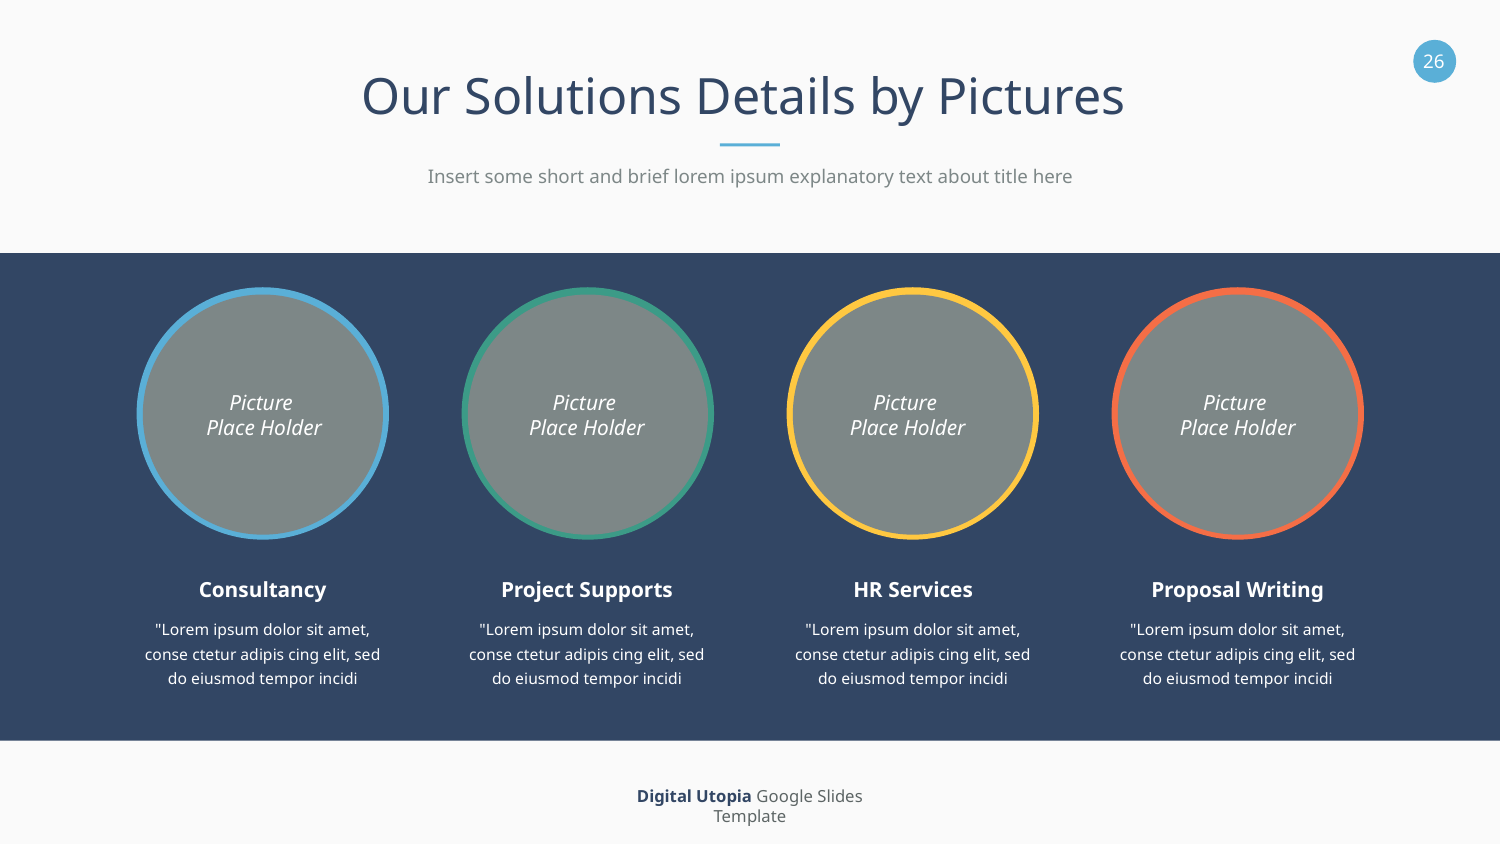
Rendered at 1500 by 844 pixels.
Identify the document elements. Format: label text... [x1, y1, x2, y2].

text_box Picture Place Holder [1173, 389, 1302, 440]
text_box [0, 253, 1500, 741]
list Insert some short and brief lorem ipsum explanatory text about title here [112, 164, 1388, 190]
text_box "Lorem ipsum dolor sit amet, conse ctetur adipis cing elit, sed do eiusmod tempor incidi [1112, 614, 1364, 689]
list Our Solutions Details by Pictures [112, 64, 1388, 131]
text_box Picture Place Holder [522, 389, 651, 440]
text_box [467, 294, 708, 535]
text_box "Lorem ipsum dolor sit amet, conse ctetur adipis cing elit, sed do eiusmod tempor incidi [137, 614, 389, 689]
text_box Consultancy [136, 576, 389, 602]
text_box Picture Place Holder [199, 389, 328, 440]
text_box "Lorem ipsum dolor sit amet, conse ctetur adipis cing elit, sed do eiusmod tempor incidi [787, 614, 1039, 689]
text_box Picture Place Holder [843, 389, 972, 440]
text_box [786, 287, 1040, 540]
text_box [461, 287, 715, 540]
text_box Project Supports [460, 576, 713, 602]
text_box [1117, 294, 1358, 535]
text_box Proposal Writing [1111, 576, 1364, 602]
text_box HR Services [787, 576, 1039, 602]
text_box [1111, 287, 1364, 540]
text_box [142, 294, 383, 535]
text_box "Lorem ipsum dolor sit amet, conse ctetur adipis cing elit, sed do eiusmod tempor incidi [461, 614, 713, 689]
text_box [792, 294, 1033, 535]
text_box [136, 287, 389, 540]
